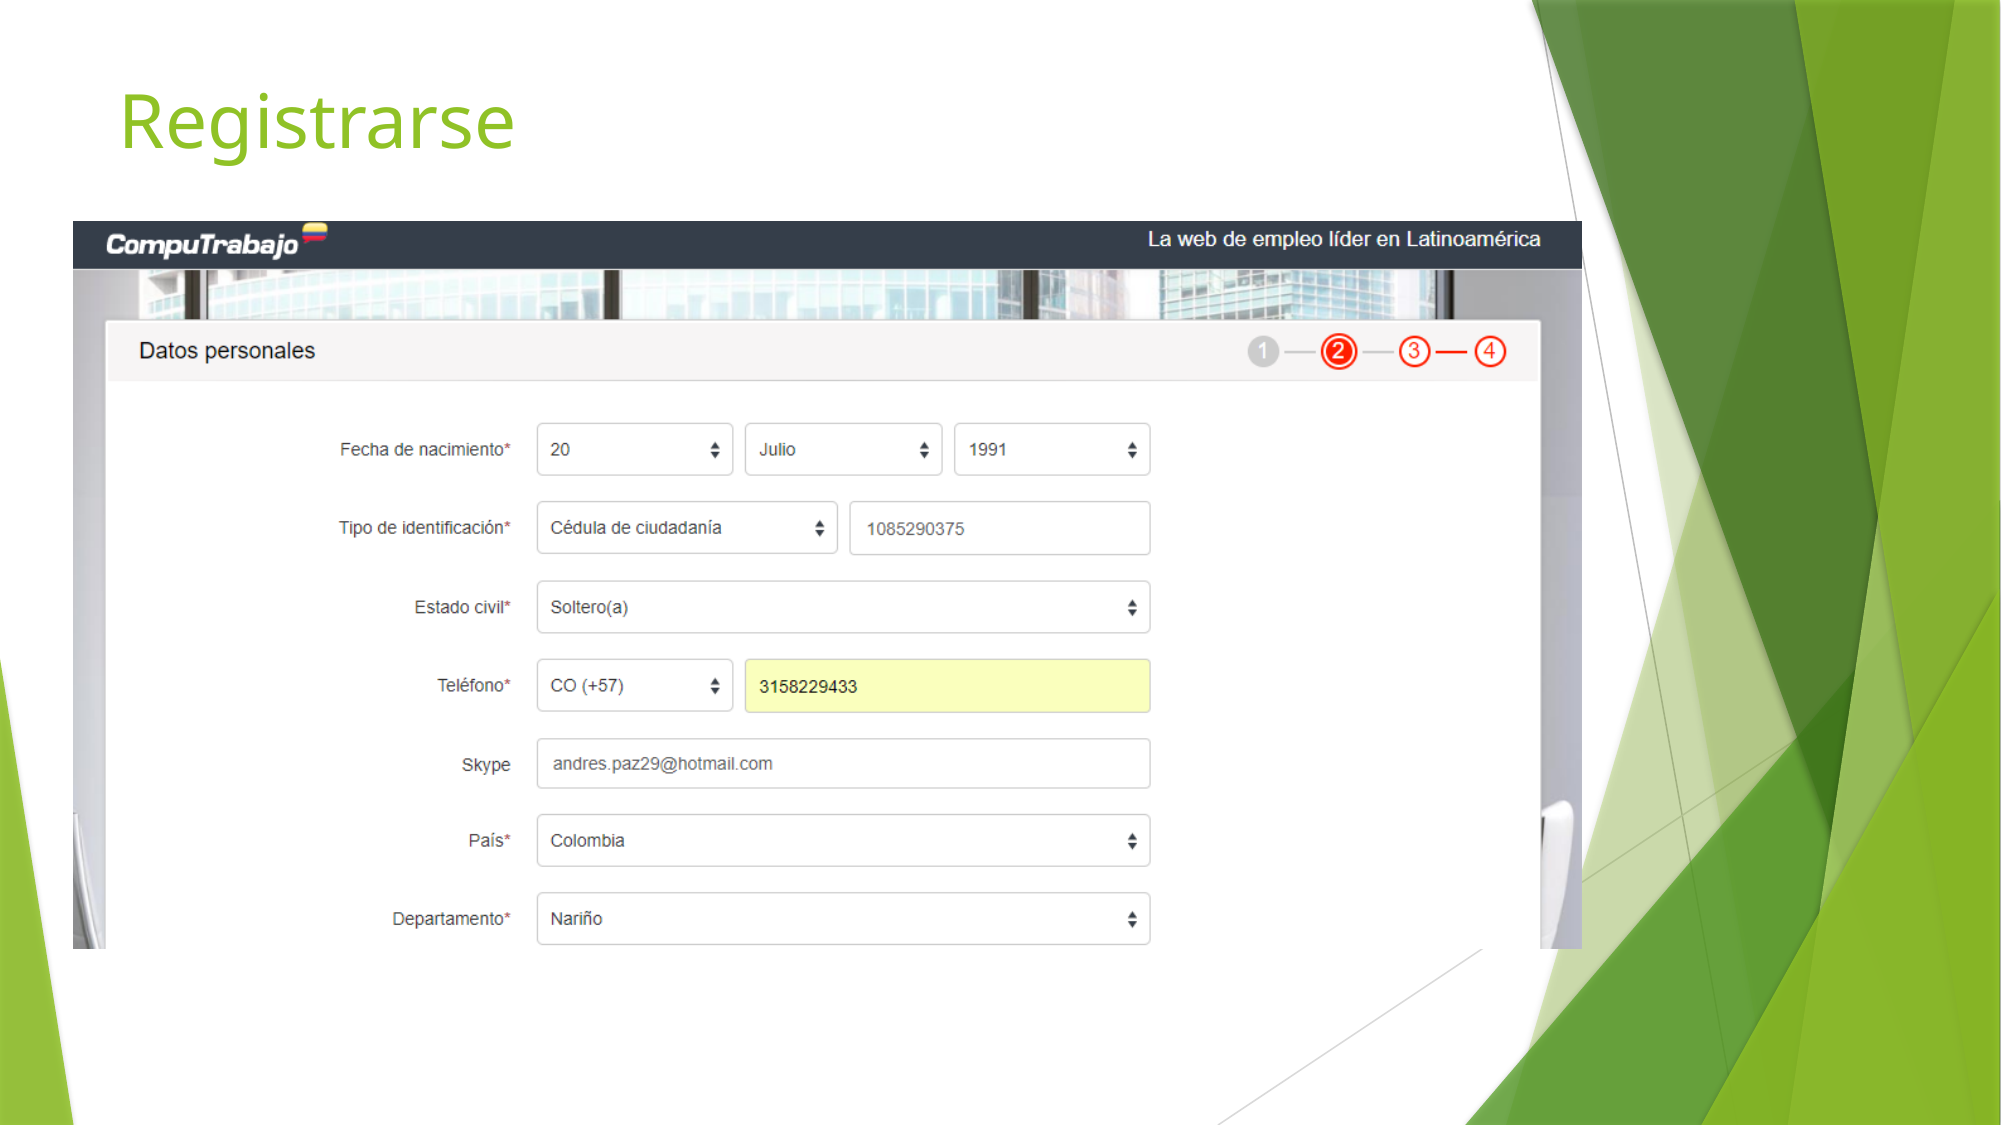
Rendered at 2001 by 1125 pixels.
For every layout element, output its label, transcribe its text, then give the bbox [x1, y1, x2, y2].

picture [72, 220, 1582, 949]
title Registrarse [103, 66, 1515, 220]
